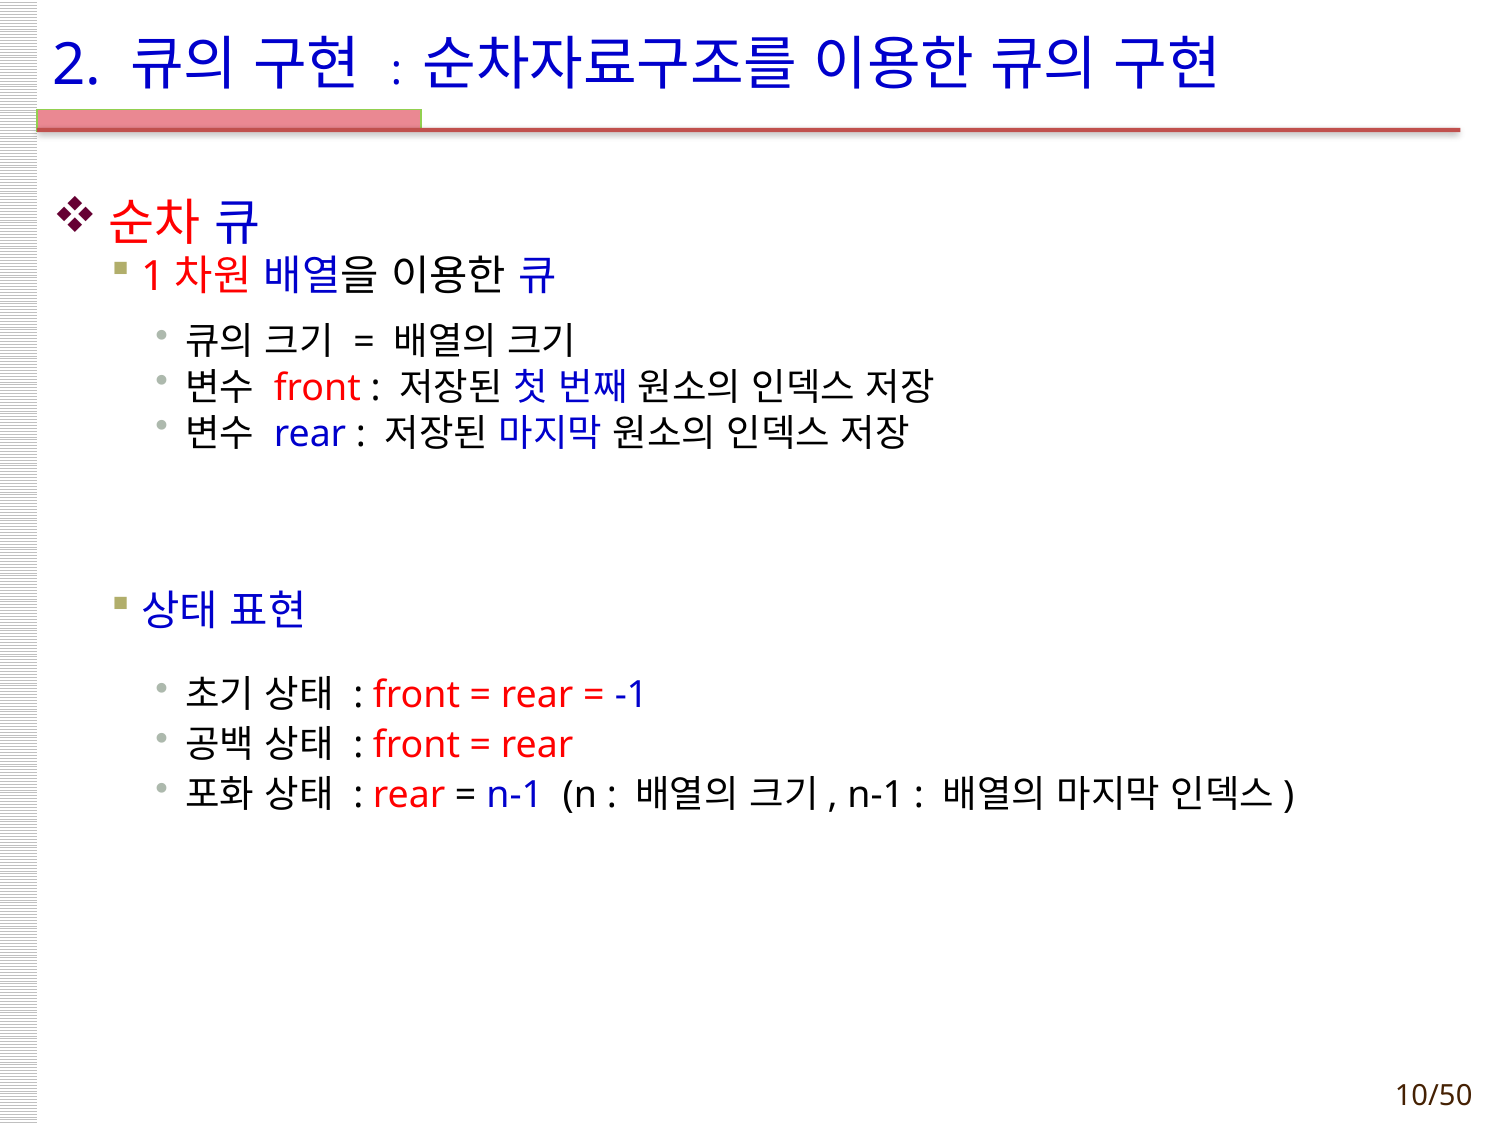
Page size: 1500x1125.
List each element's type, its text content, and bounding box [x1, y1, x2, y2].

list 순차 큐 1차원 배열을 이용한 큐 큐의 크기 = 배열의 크기 변수 front : 저장된 첫 번째 원소의 인덱스 저장 변수 rear : 저장된 마지막 원소의 인덱스 저장 상태 표현 초기 상태 : front = rear = -1 공백 상태 : front = rear 포화 상태 : rear = n-1 (n : 배열의 크기, n-1 : 배열의 마지막 인덱스) [37, 152, 1463, 1091]
title 2. 큐의 구현 : 순차자료구조를 이용한 큐의 구현 [37, 13, 1424, 109]
